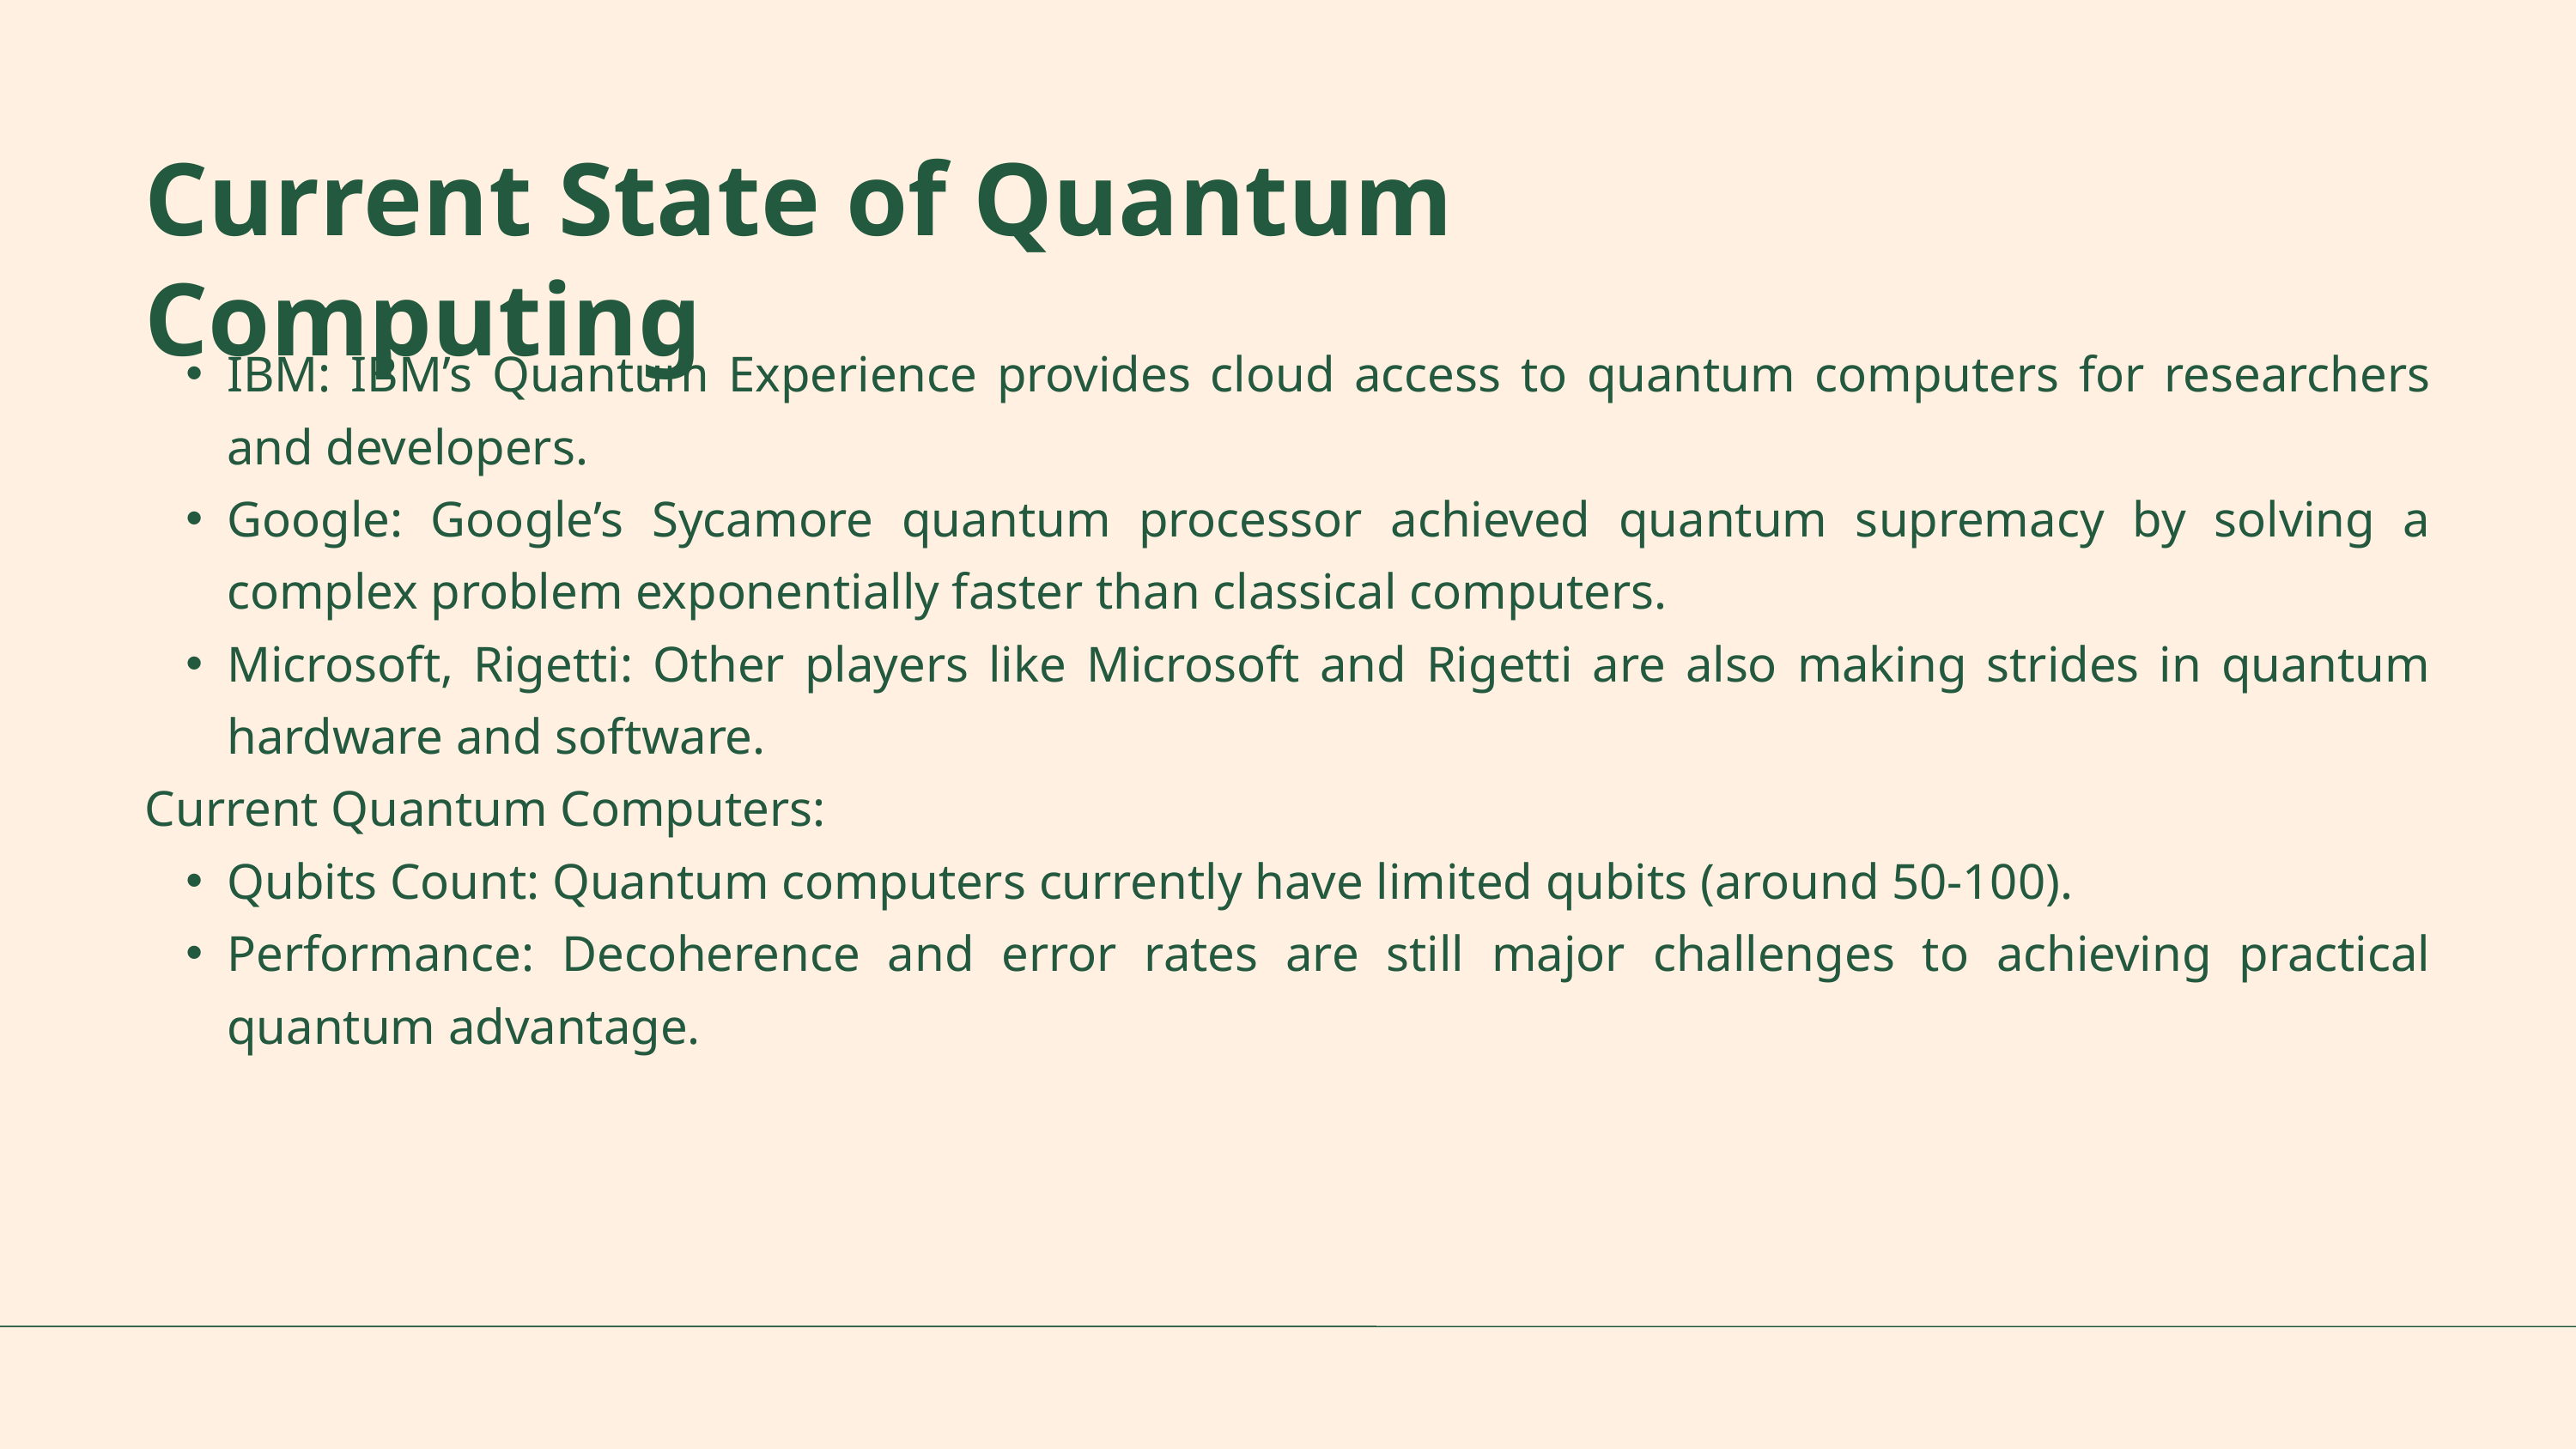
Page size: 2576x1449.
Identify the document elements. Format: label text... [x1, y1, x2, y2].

text_box IBM: IBM’s Quantum Experience provides cloud access to quantum computers for researchers and developers. Google: Google’s Sycamore quantum processor achieved quantum supremacy by solving a complex problem exponentially faster than classical computers. Microsoft, Rigetti: Other players like Microsoft and Rigetti are also making strides in quantum hardware and software. Current Quantum Computers: Qubits Count: Quantum computers currently have limited qubits (around 50-100). Performance: Decoherence and error rates are still major challenges to achieving practical quantum advantage. [144, 329, 2432, 1199]
text_box Current State of Quantum Computing [144, 135, 1978, 376]
